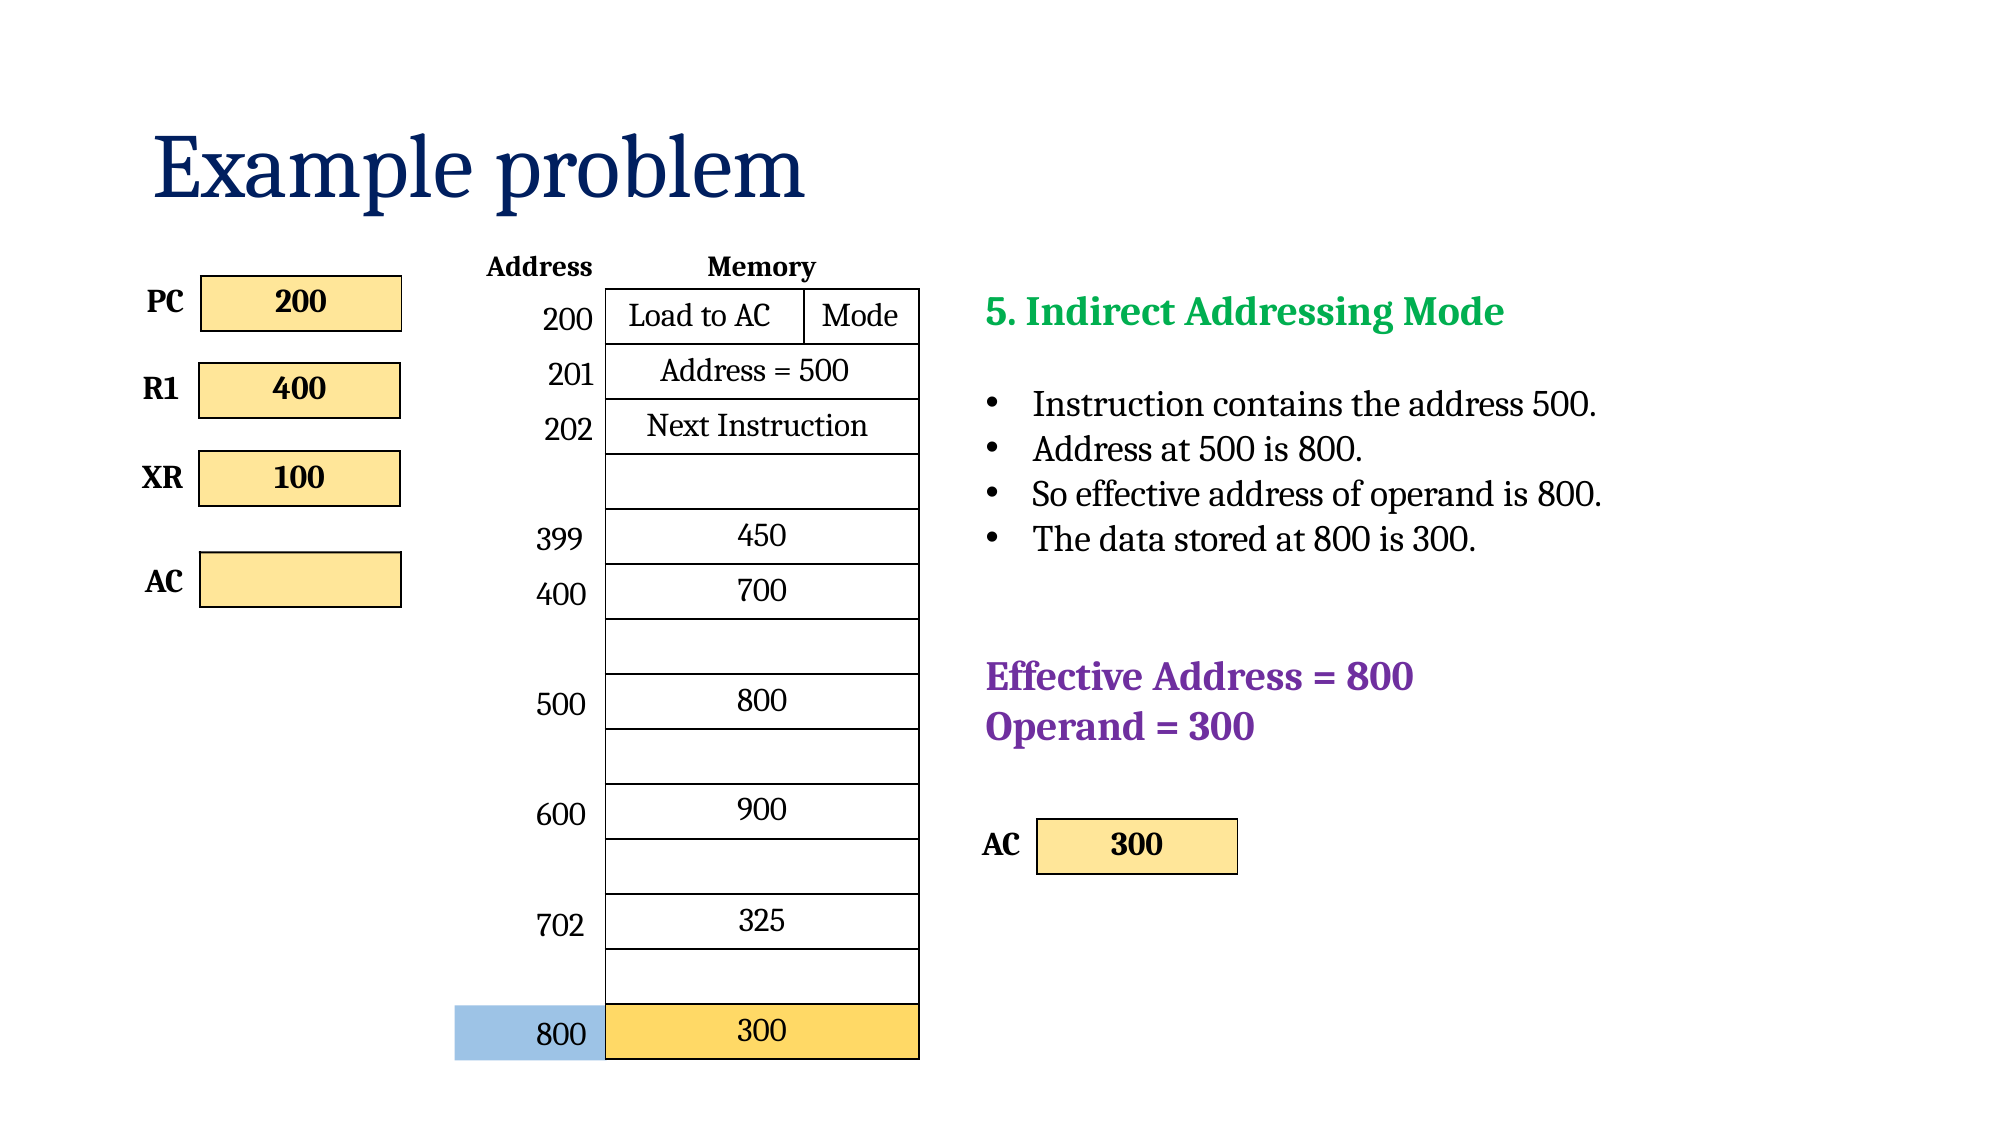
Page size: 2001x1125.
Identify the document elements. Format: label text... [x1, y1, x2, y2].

title Example problem [150, 103, 846, 294]
table_header 400 [200, 364, 399, 417]
table_cell 700 [606, 565, 918, 618]
table_header 300 [1038, 820, 1237, 873]
table_header Mode [805, 290, 918, 343]
table_cell Address = 500 [606, 345, 918, 398]
text_box Memory [705, 244, 822, 282]
text_box [454, 1005, 607, 1061]
table_cell [606, 950, 918, 1003]
table_header Load to AC [606, 290, 803, 343]
text_box 600 702 [534, 790, 594, 944]
text_box Effective Address = 800 Operand = 300 [983, 646, 1433, 749]
table_cell 900 [606, 785, 918, 838]
text_box 5. Indirect Addressing Mode [983, 281, 1525, 334]
table_cell Next Instruction [606, 400, 918, 453]
table_header PC [126, 276, 200, 331]
table_header 100 [200, 452, 399, 505]
table_cell 325 [606, 895, 918, 948]
text_box Instruction contains the address 500. Address at 500 is 800. So effective address of operand is 800. The data stored at 800 is 300. [983, 376, 1645, 559]
table_cell 300 [606, 1005, 918, 1058]
text_box Address 200 201 202 [480, 231, 594, 447]
table_cell 450 [606, 510, 918, 563]
table_header 200 [202, 277, 401, 330]
text_box 500 [534, 680, 594, 723]
table_cell [606, 620, 918, 673]
table_cell [606, 840, 918, 893]
text_box AC [143, 557, 187, 599]
text_box 800 [534, 1011, 594, 1053]
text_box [198, 551, 402, 609]
table_cell [606, 455, 918, 508]
table_cell [606, 730, 918, 783]
table_header XR [121, 451, 198, 506]
table_header AC [961, 819, 1036, 874]
table_header R1 [122, 363, 198, 418]
text_box 399 400 [534, 500, 594, 612]
table_cell 800 [606, 675, 918, 728]
